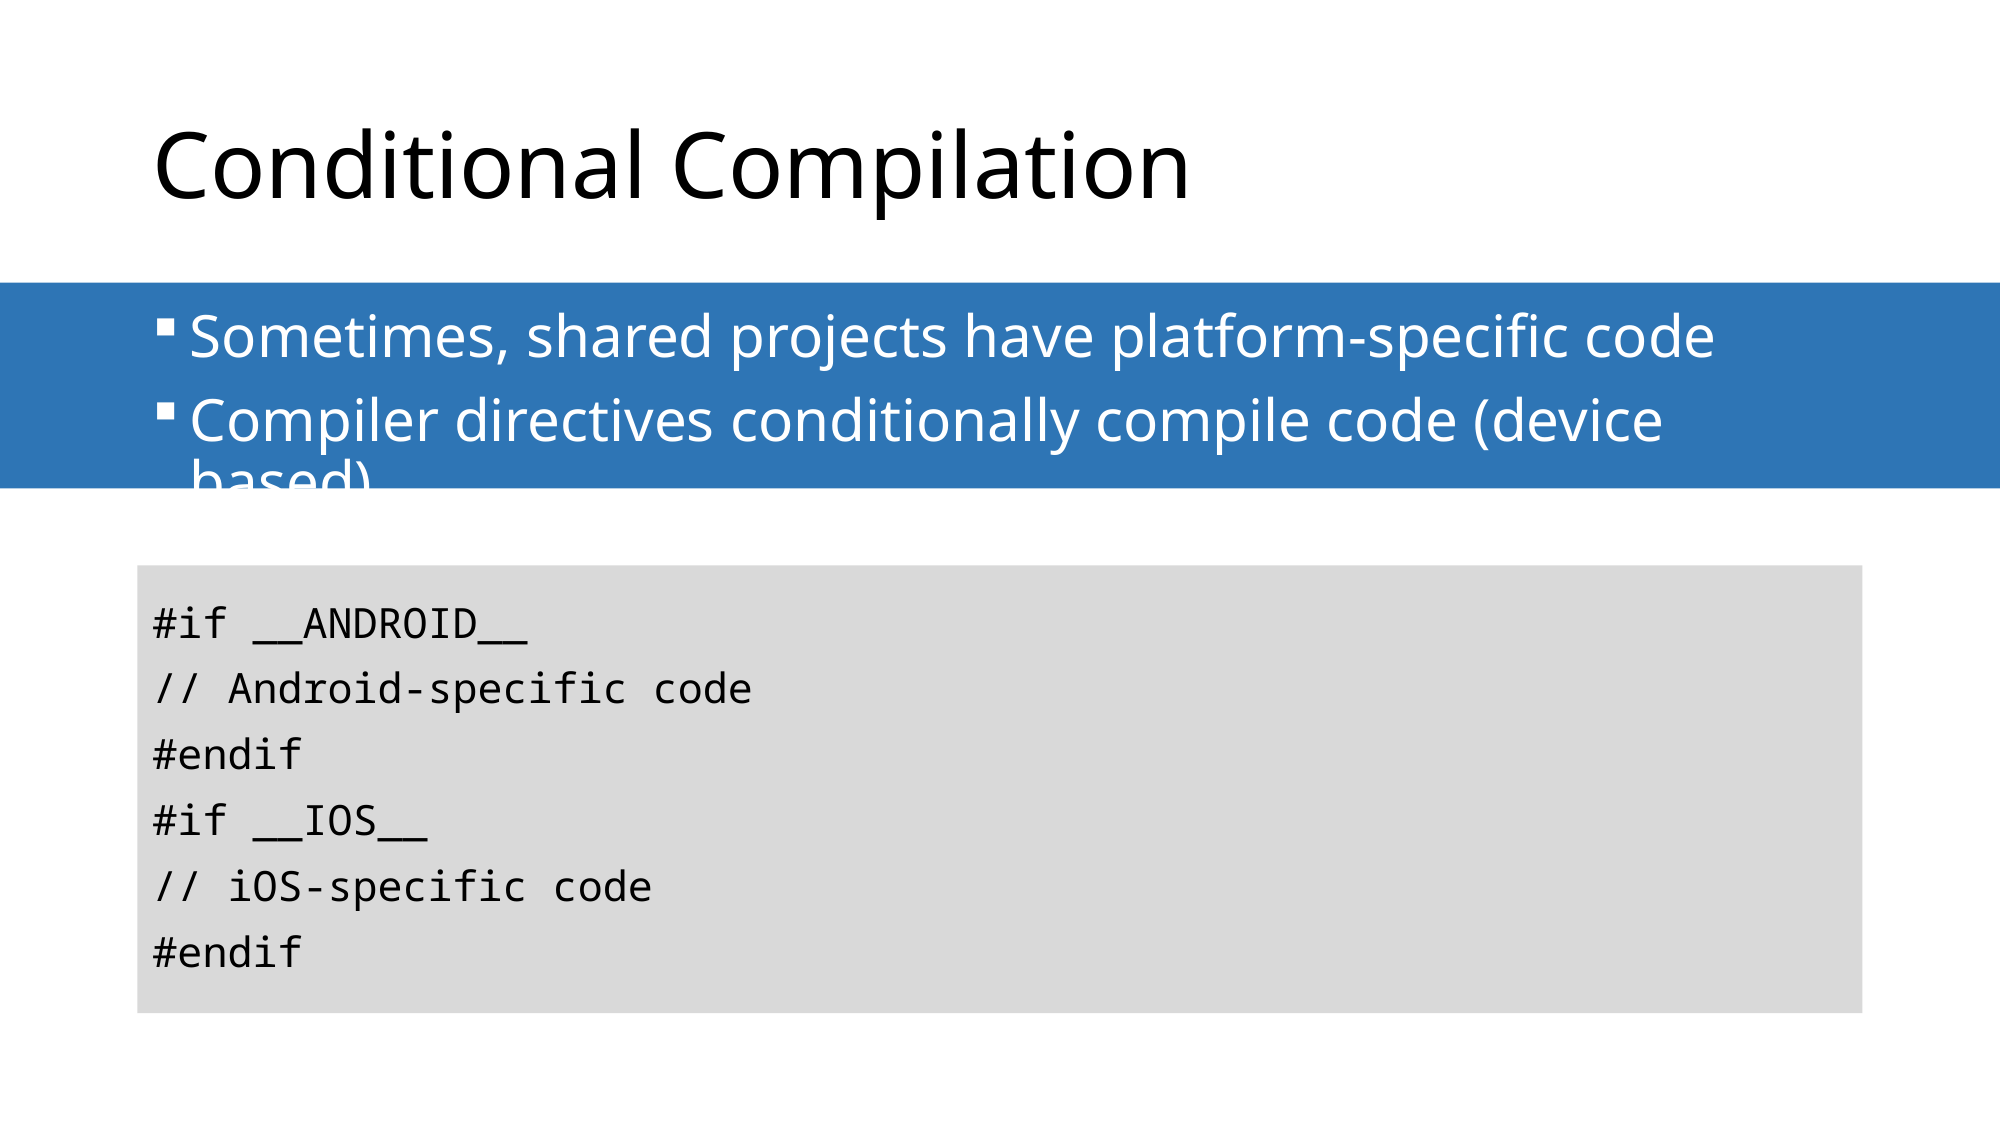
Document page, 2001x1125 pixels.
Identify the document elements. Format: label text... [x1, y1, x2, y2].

list Sometimes, shared projects have platform-specific code Compiler directives conditionally compile code (device based) [137, 299, 1863, 482]
text_box #if __ANDROID__ // Android-specific code #endif #if __IOS__ // iOS-specific code #endif [137, 565, 1863, 1014]
text_box [0, 281, 2000, 489]
title Conditional Compilation [137, 59, 1863, 278]
